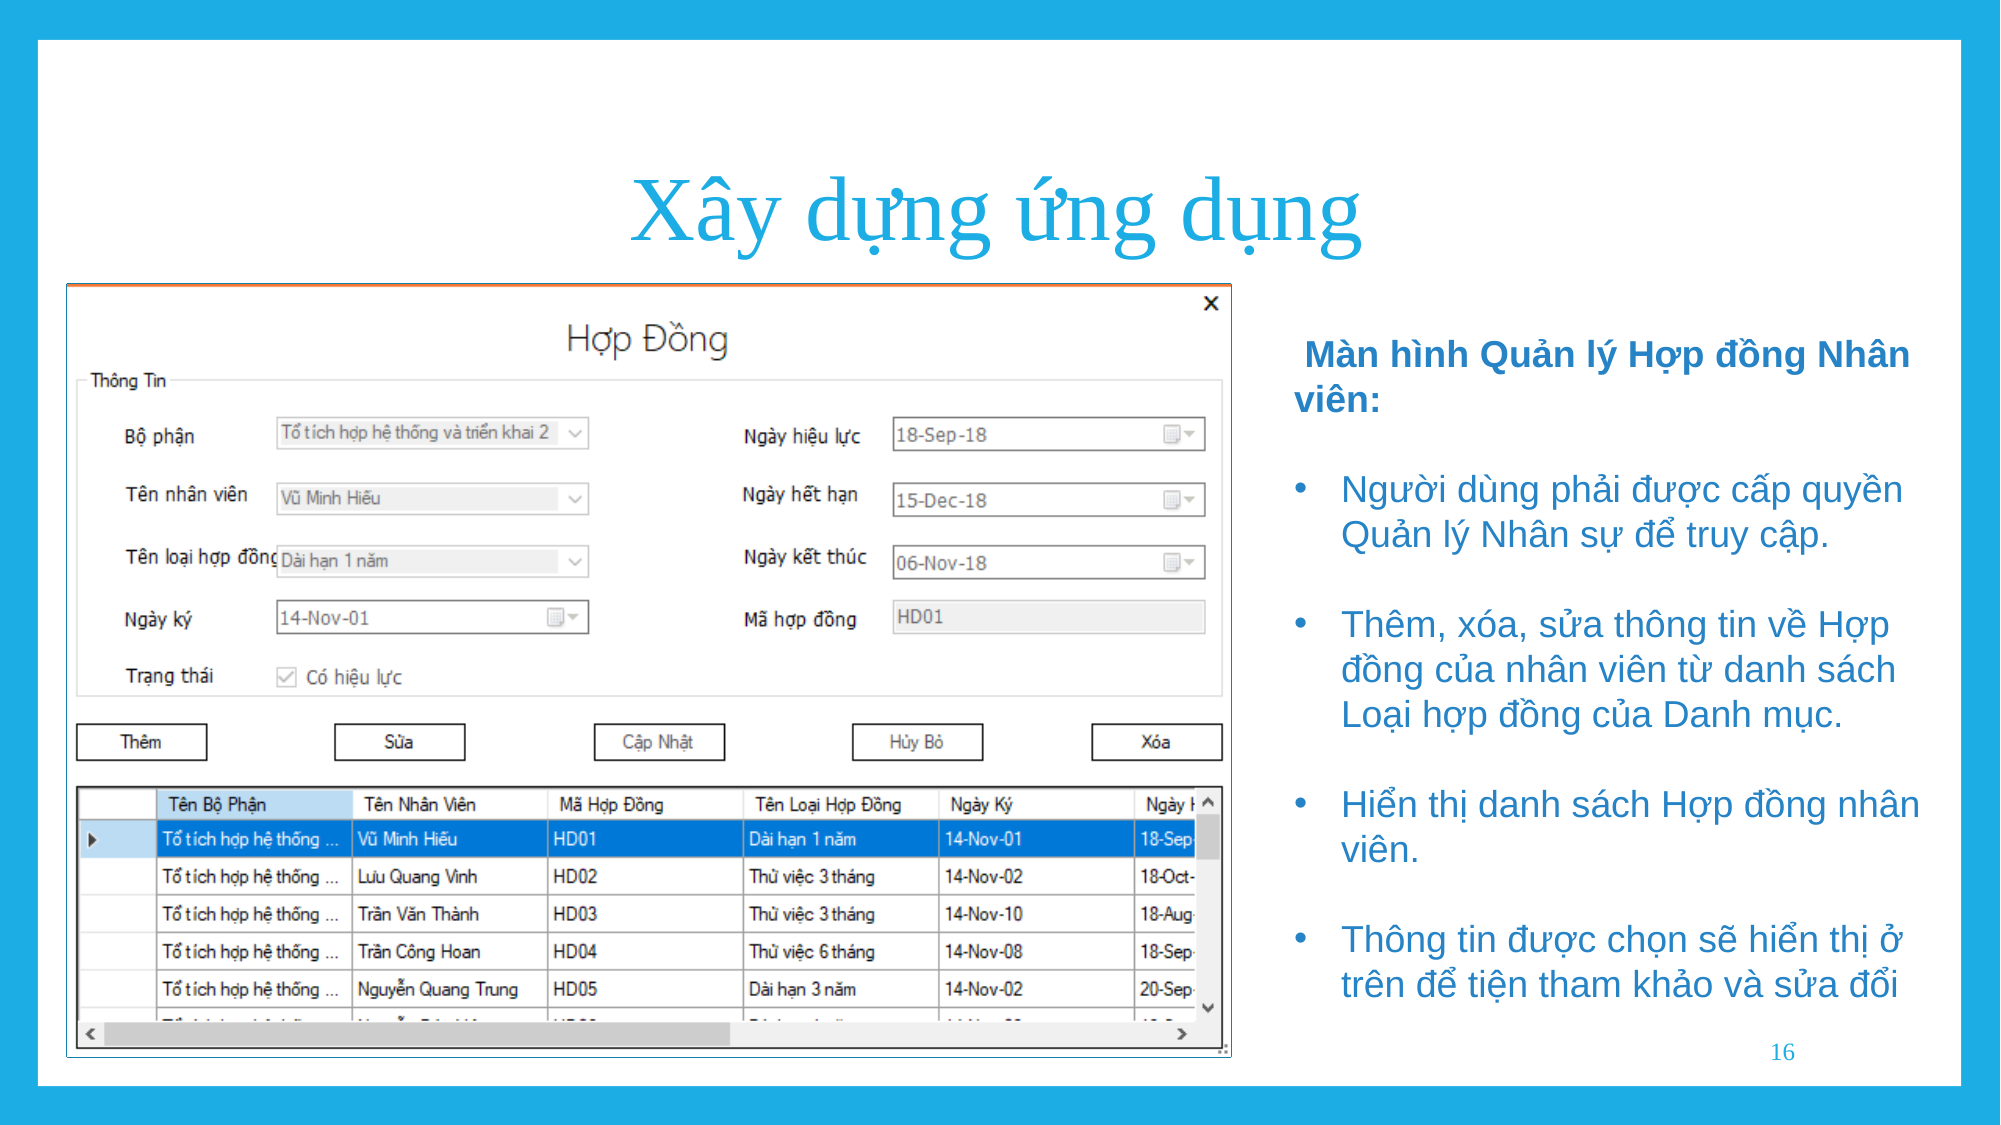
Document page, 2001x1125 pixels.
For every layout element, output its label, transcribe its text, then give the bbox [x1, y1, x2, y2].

title Xây dựng ứng dụng [187, 99, 1808, 323]
picture [67, 284, 1231, 1058]
slide_number 16 [1530, 1020, 1811, 1081]
text_box Màn hình Quản lý Hợp đồng Nhân viên: Người dùng phải được cấp quyền Quản lý Nhân sự để truy cập. Thêm, xóa, sửa thông tin về Hợp đồng của nhân viên từ danh sách Loại hợp đồng của Danh mục. Hiển thị danh sách Hợp đồng nhân viên. Thông tin được chọn sẽ hiển thị ở trên để tiện tham khảo và sửa đổi [1279, 322, 1952, 1013]
